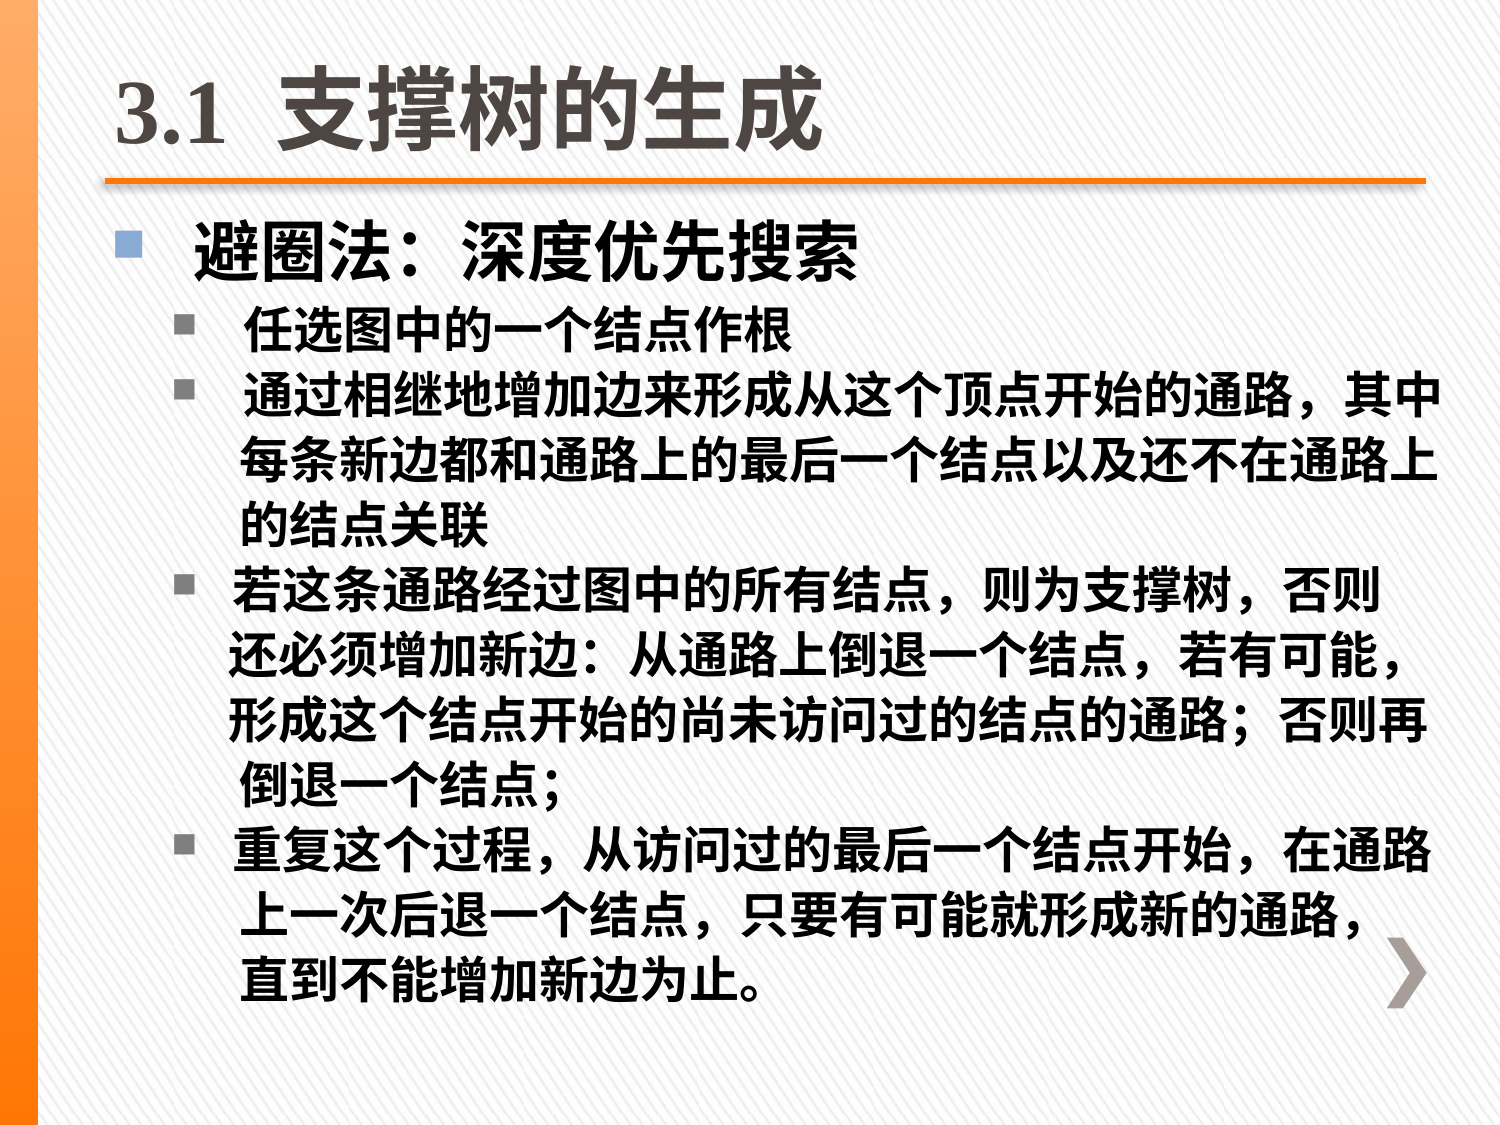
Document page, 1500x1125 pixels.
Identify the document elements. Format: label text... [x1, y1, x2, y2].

title 3.1 支撑树的生成 [99, 0, 1422, 170]
text_box 任选图中的一个结点作根 通过相继地增加边来形成从这个顶点开始的通路，其中 每条新边都和通路上的最后一个结点以及还不在通路上 的结点关联 若这条通路经过图中的所有结点，则为支撑树，否则 还必须增加新边：从通路上倒退一个结点，若有可能， 形成这个结点开始的尚未访问过的结点的通路；否则再 倒退一个结点； 重复这个过程，从访问过的最后一个结点开始，在通路 上一次后退一个结点，只要有可能就形成新的通路， 直到不能增加新边为止。 [81, 291, 1470, 1017]
text_box 避圈法：深度优先搜索 [96, 202, 1126, 291]
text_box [0, 281, 37, 285]
